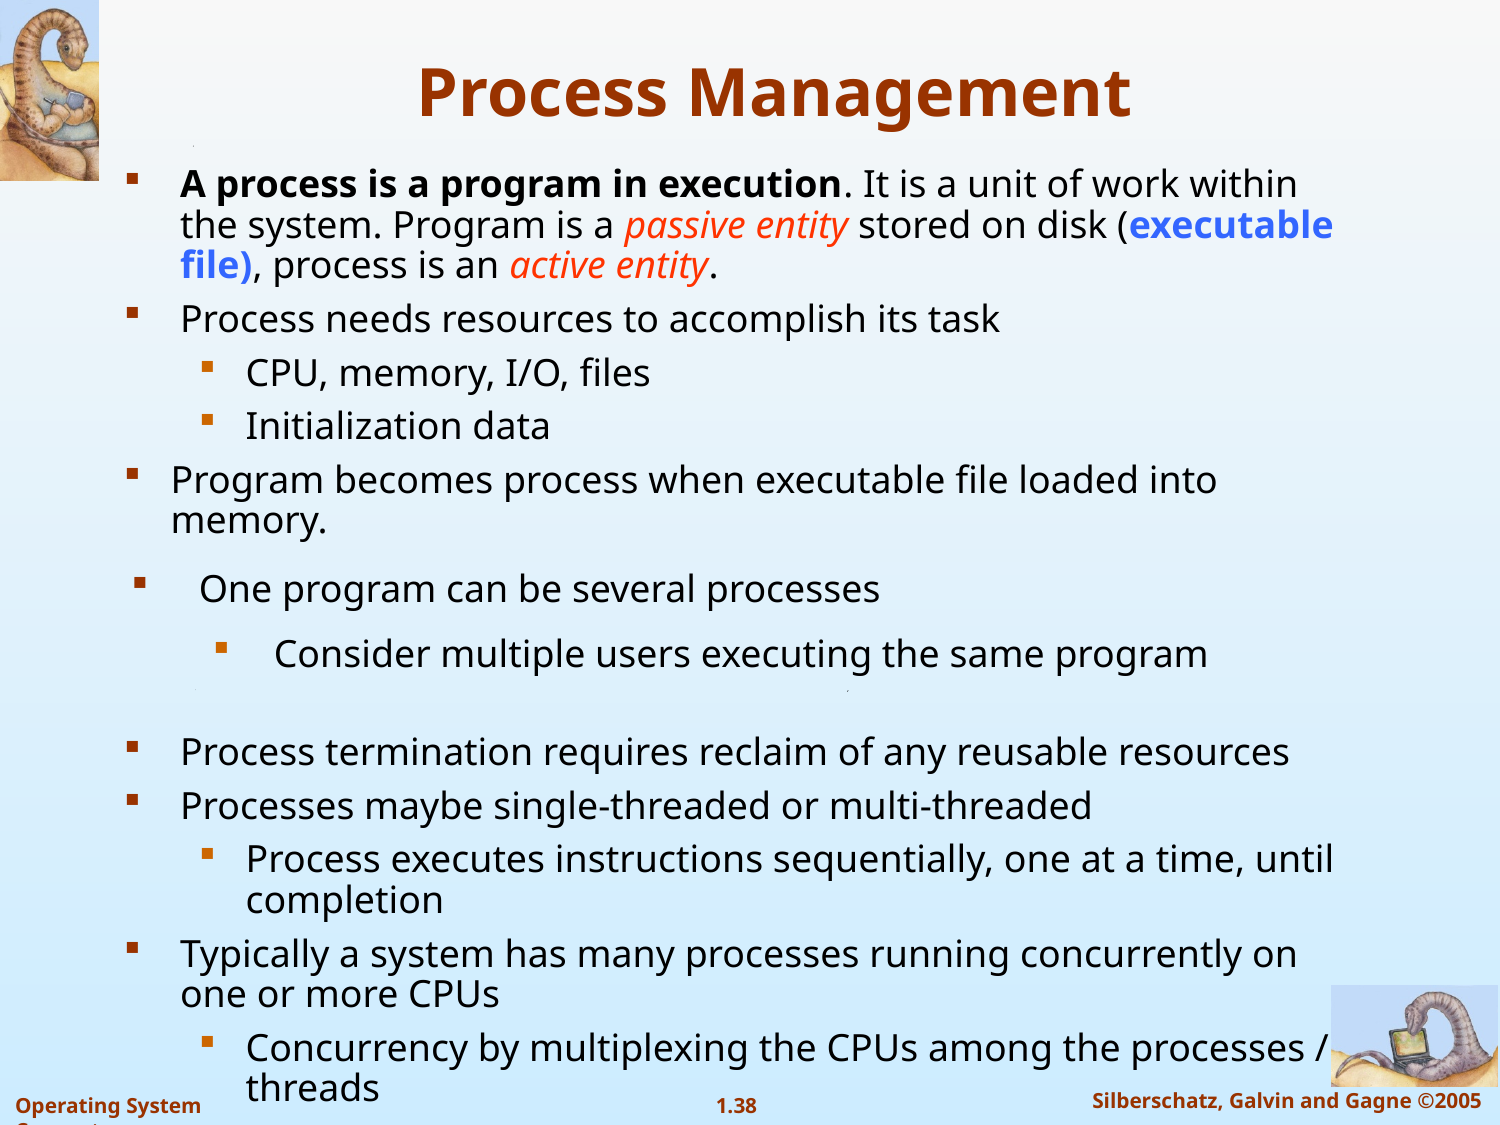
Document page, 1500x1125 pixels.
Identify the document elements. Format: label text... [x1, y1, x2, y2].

list A process is a program in execution. It is a unit of work within the system. Program is a passive entity stored on disk (executable file), process is an active entity. Process needs resources to accomplish its task CPU, memory, I/O, files Initialization data Program becomes process when executable file loaded into memory. One program can be several processes Consider multiple users executing the same program Process termination requires reclaim of any reusable resources Processes maybe single-threaded or multi-threaded Process executes instructions sequentially, one at a time, until completion Typically a system has many processes running concurrently on one or more CPUs Concurrency by multiplexing the CPUs among the processes / threads [108, 99, 1363, 1072]
picture [0, 0, 99, 181]
title Process Management [112, 37, 1438, 138]
picture [1331, 985, 1498, 1087]
